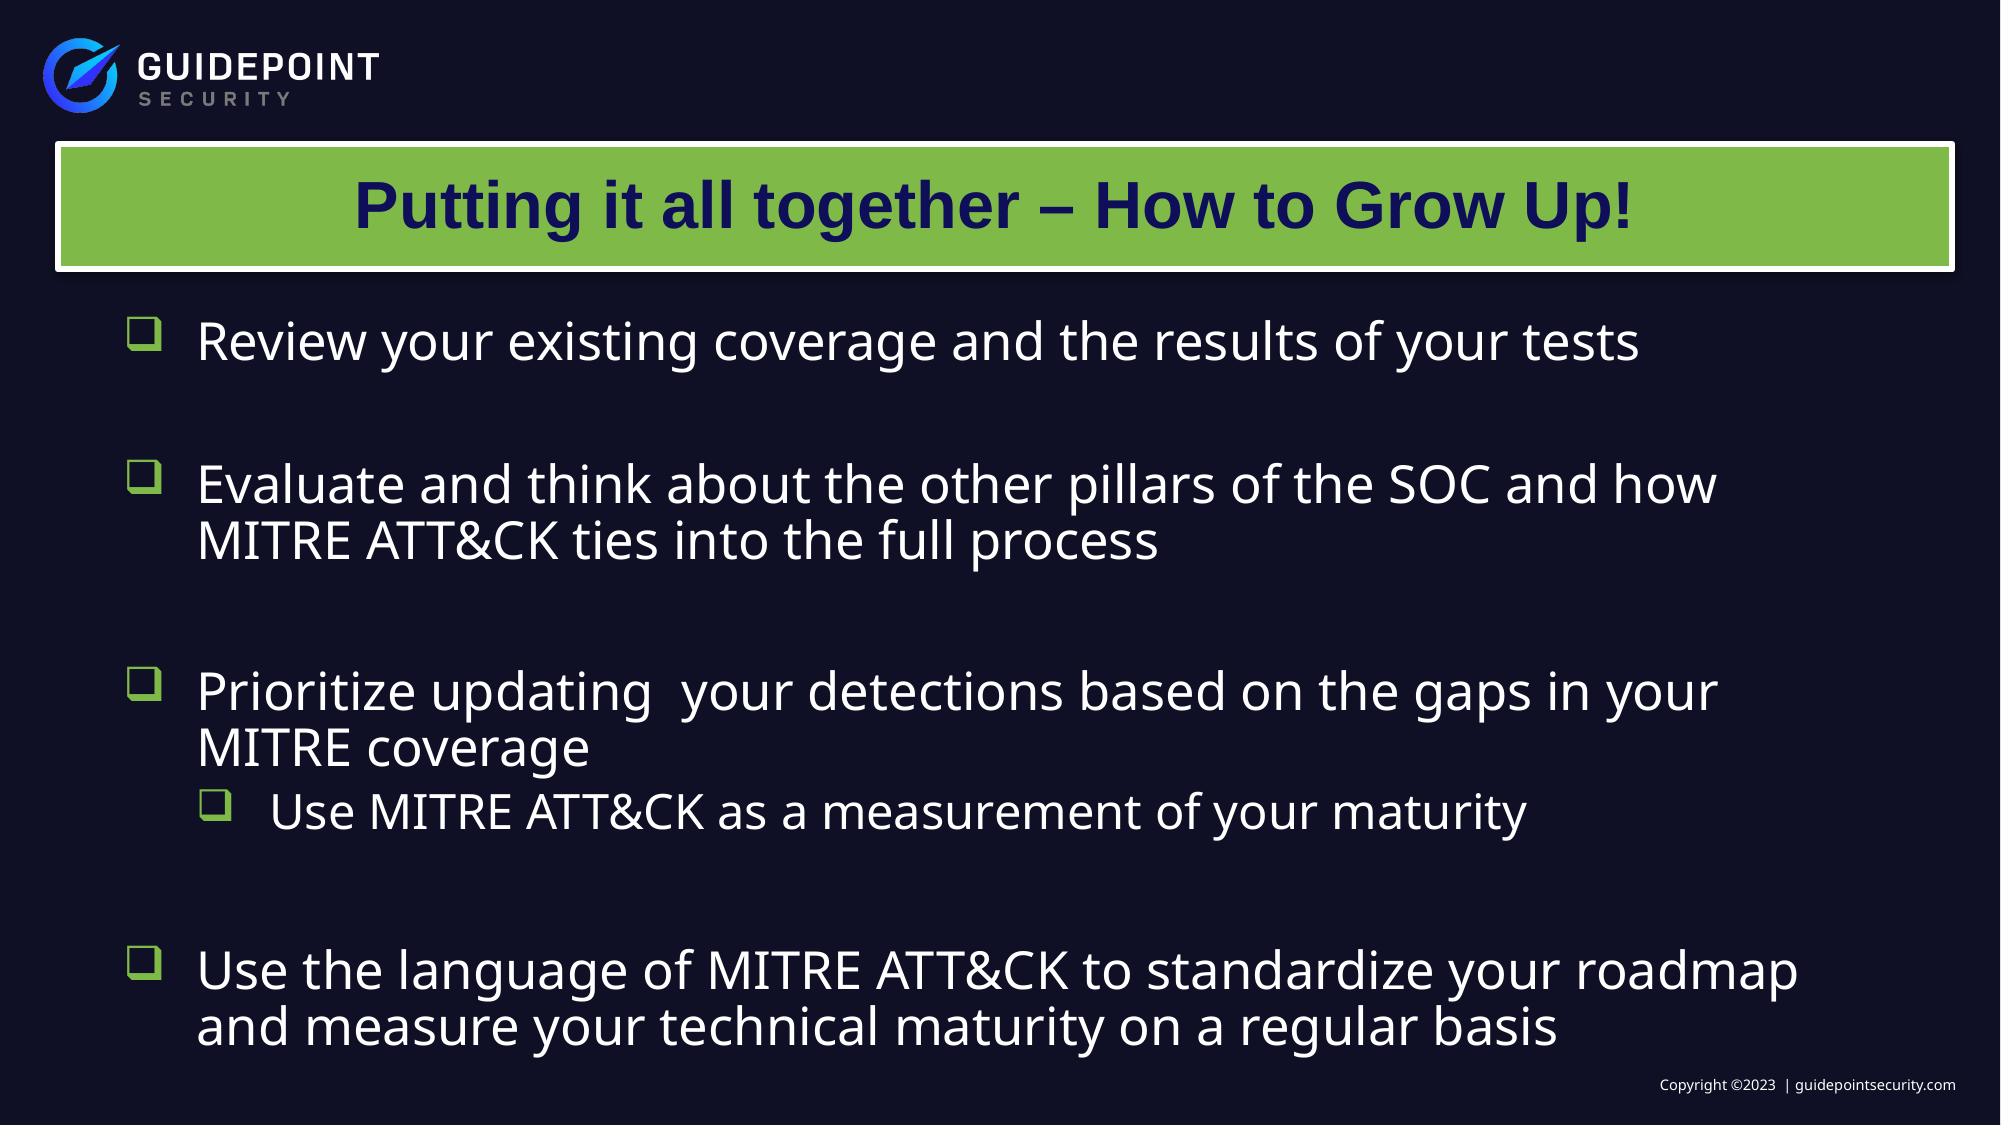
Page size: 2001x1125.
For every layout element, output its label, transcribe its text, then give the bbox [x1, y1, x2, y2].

picture [43, 38, 379, 113]
text_box Putting it all together – How to Grow Up! [57, 143, 1953, 270]
list Review your existing coverage and the results of your tests Evaluate and think about the other pillars of the SOC and how MITRE ATT&CK ties into the full process Prioritize updating your detections based on the gaps in your MITRE coverage Use MITRE ATT&CK as a measurement of your maturity Use the language of MITRE ATT&CK to standardize your roadmap and measure your technical maturity on a regular basis [71, 308, 1903, 1069]
